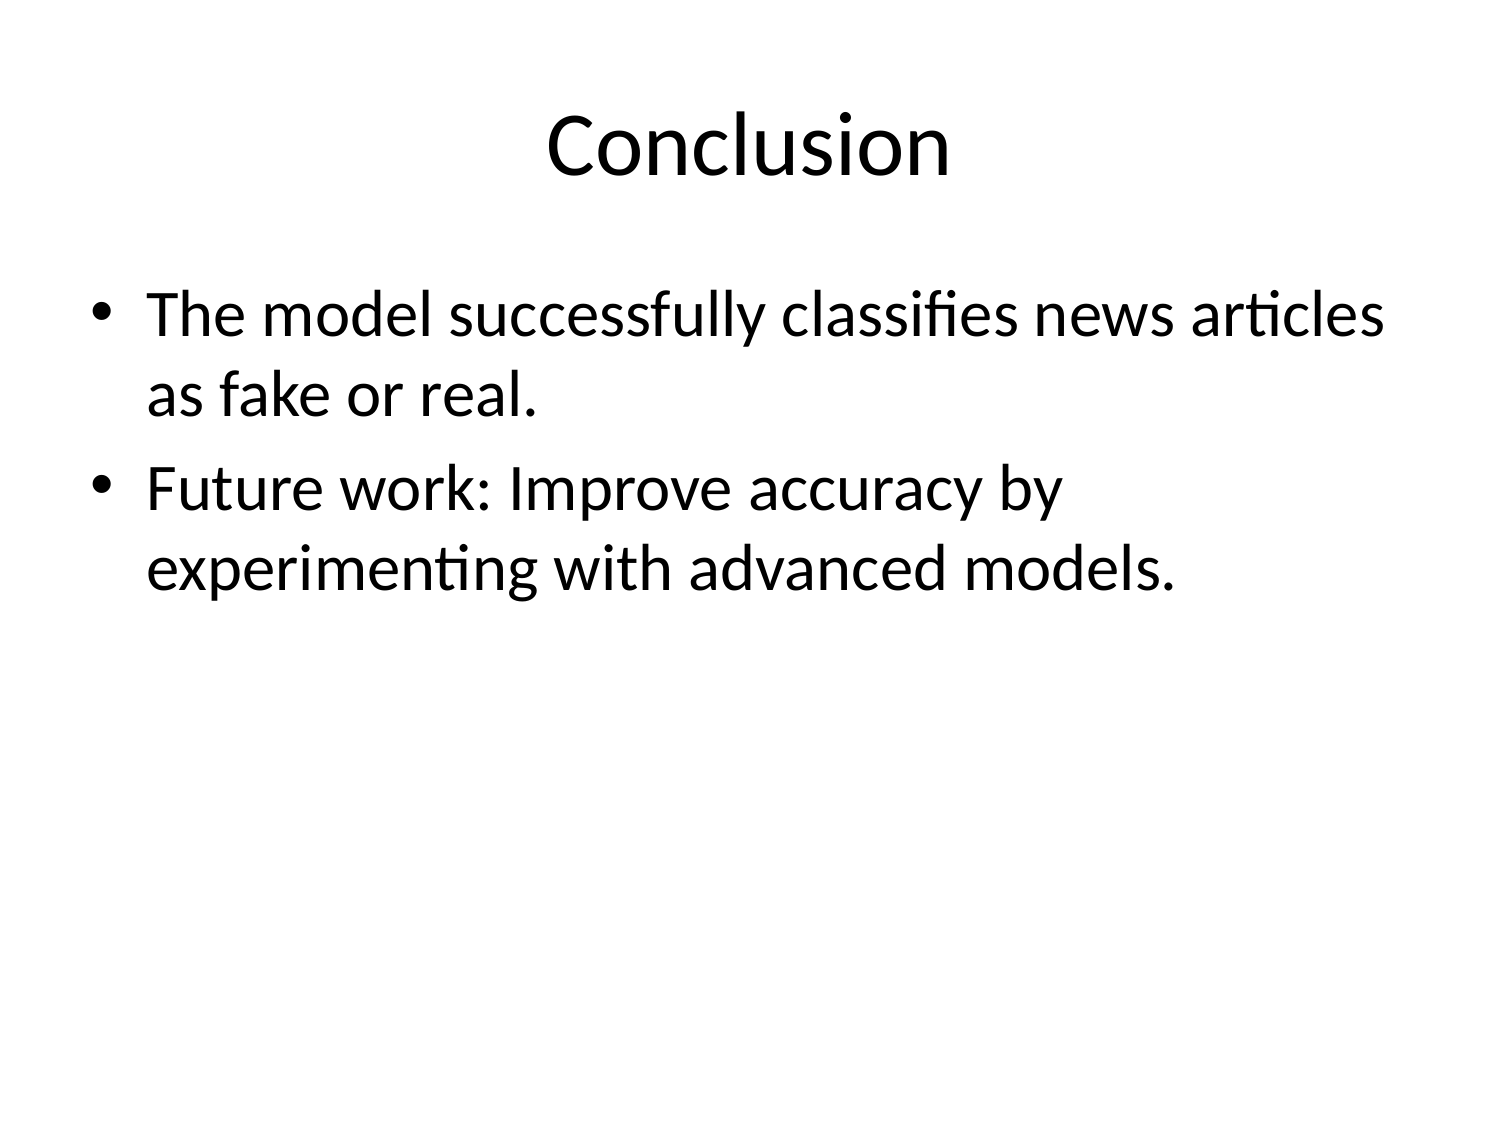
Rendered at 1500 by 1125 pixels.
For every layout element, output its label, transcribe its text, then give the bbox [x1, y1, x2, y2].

list The model successfully classifies news articles as fake or real. Future work: Improve accuracy by experimenting with advanced models. [75, 262, 1425, 1005]
title Conclusion [75, 45, 1425, 233]
